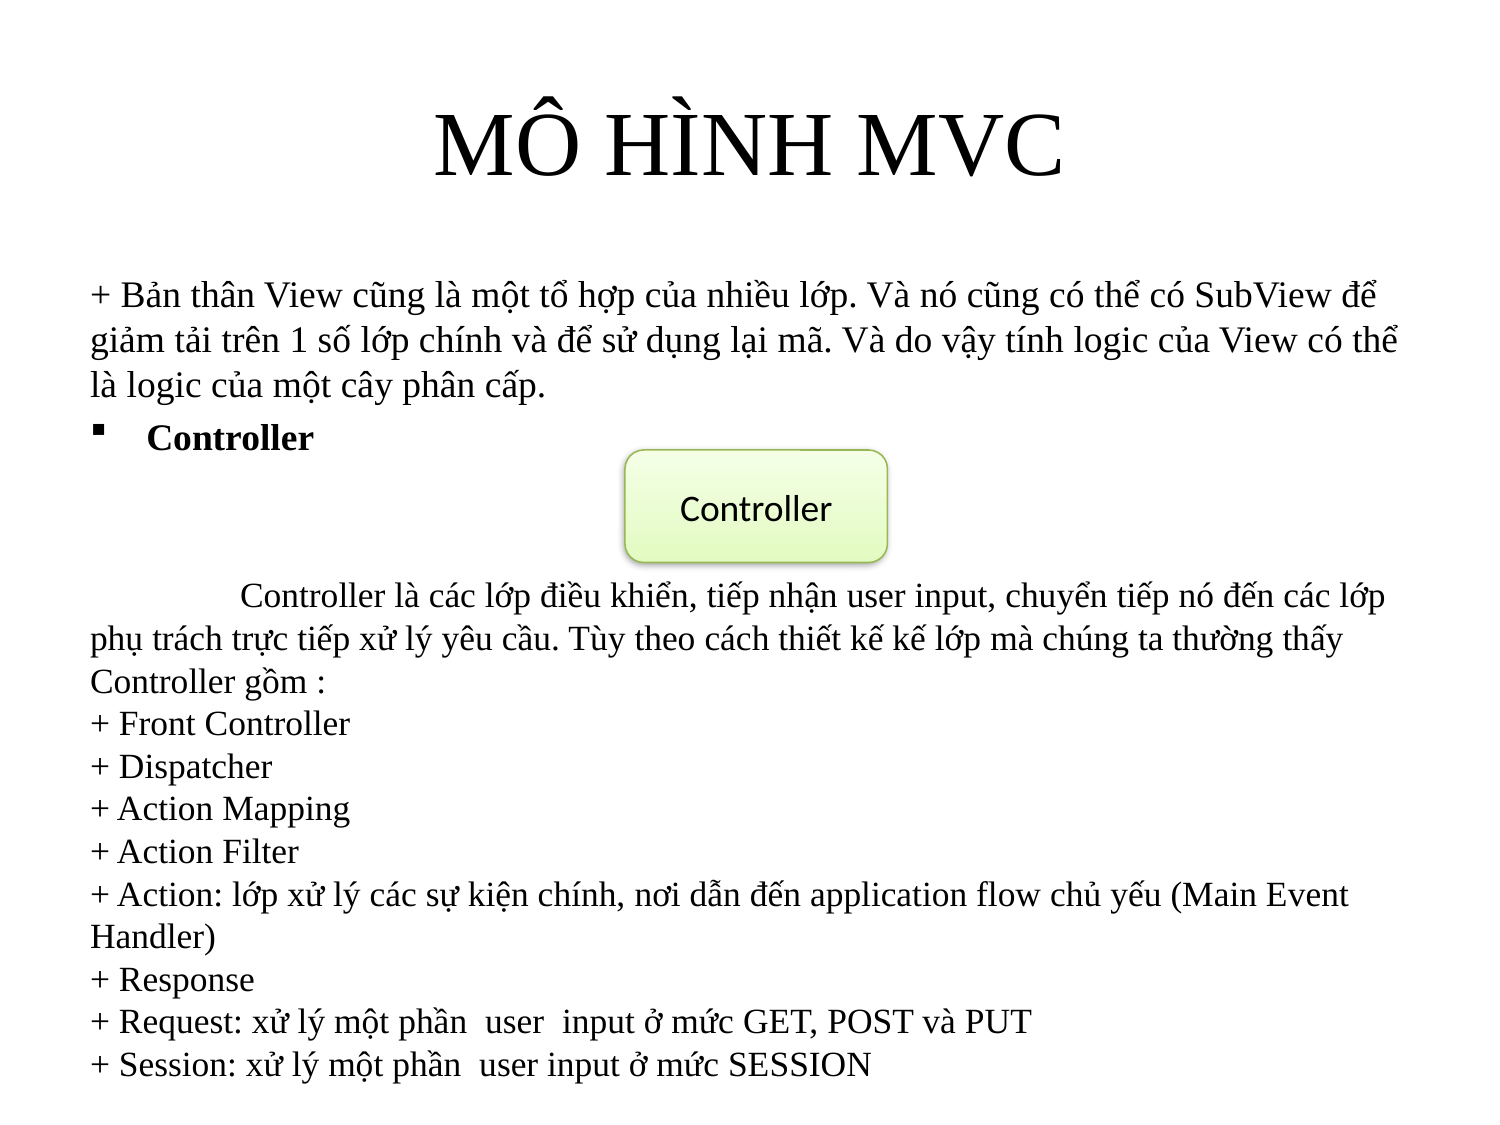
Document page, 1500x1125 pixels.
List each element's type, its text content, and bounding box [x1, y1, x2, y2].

title MÔ HÌNH MVC [75, 45, 1425, 233]
list + Bản thân View cũng là một tổ hợp của nhiều lớp. Và nó cũng có thể có SubView để giảm tải trên 1 số lớp chính và để sử dụng lại mã. Và do vậy tính logic của View có thể là logic của một cây phân cấp. Controller Controller là các lớp điều khiển, tiếp nhận user input, chuyển tiếp nó đến các lớp phụ trách trực tiếp xử lý yêu cầu. Tùy theo cách thiết kế kế lớp mà chúng ta thường thấy Controller gồm : + Front Controller + Dispatcher + Action Mapping + Action Filter + Action: lớp xử lý các sự kiện chính, nơi dẫn đến application flow chủ yếu (Main Event Handler) + Response + Request: xử lý một phần user input ở mức GET, POST và PUT + Session: xử lý một phần user input ở mức SESSION [75, 262, 1425, 1100]
text_box Controller [624, 449, 889, 564]
